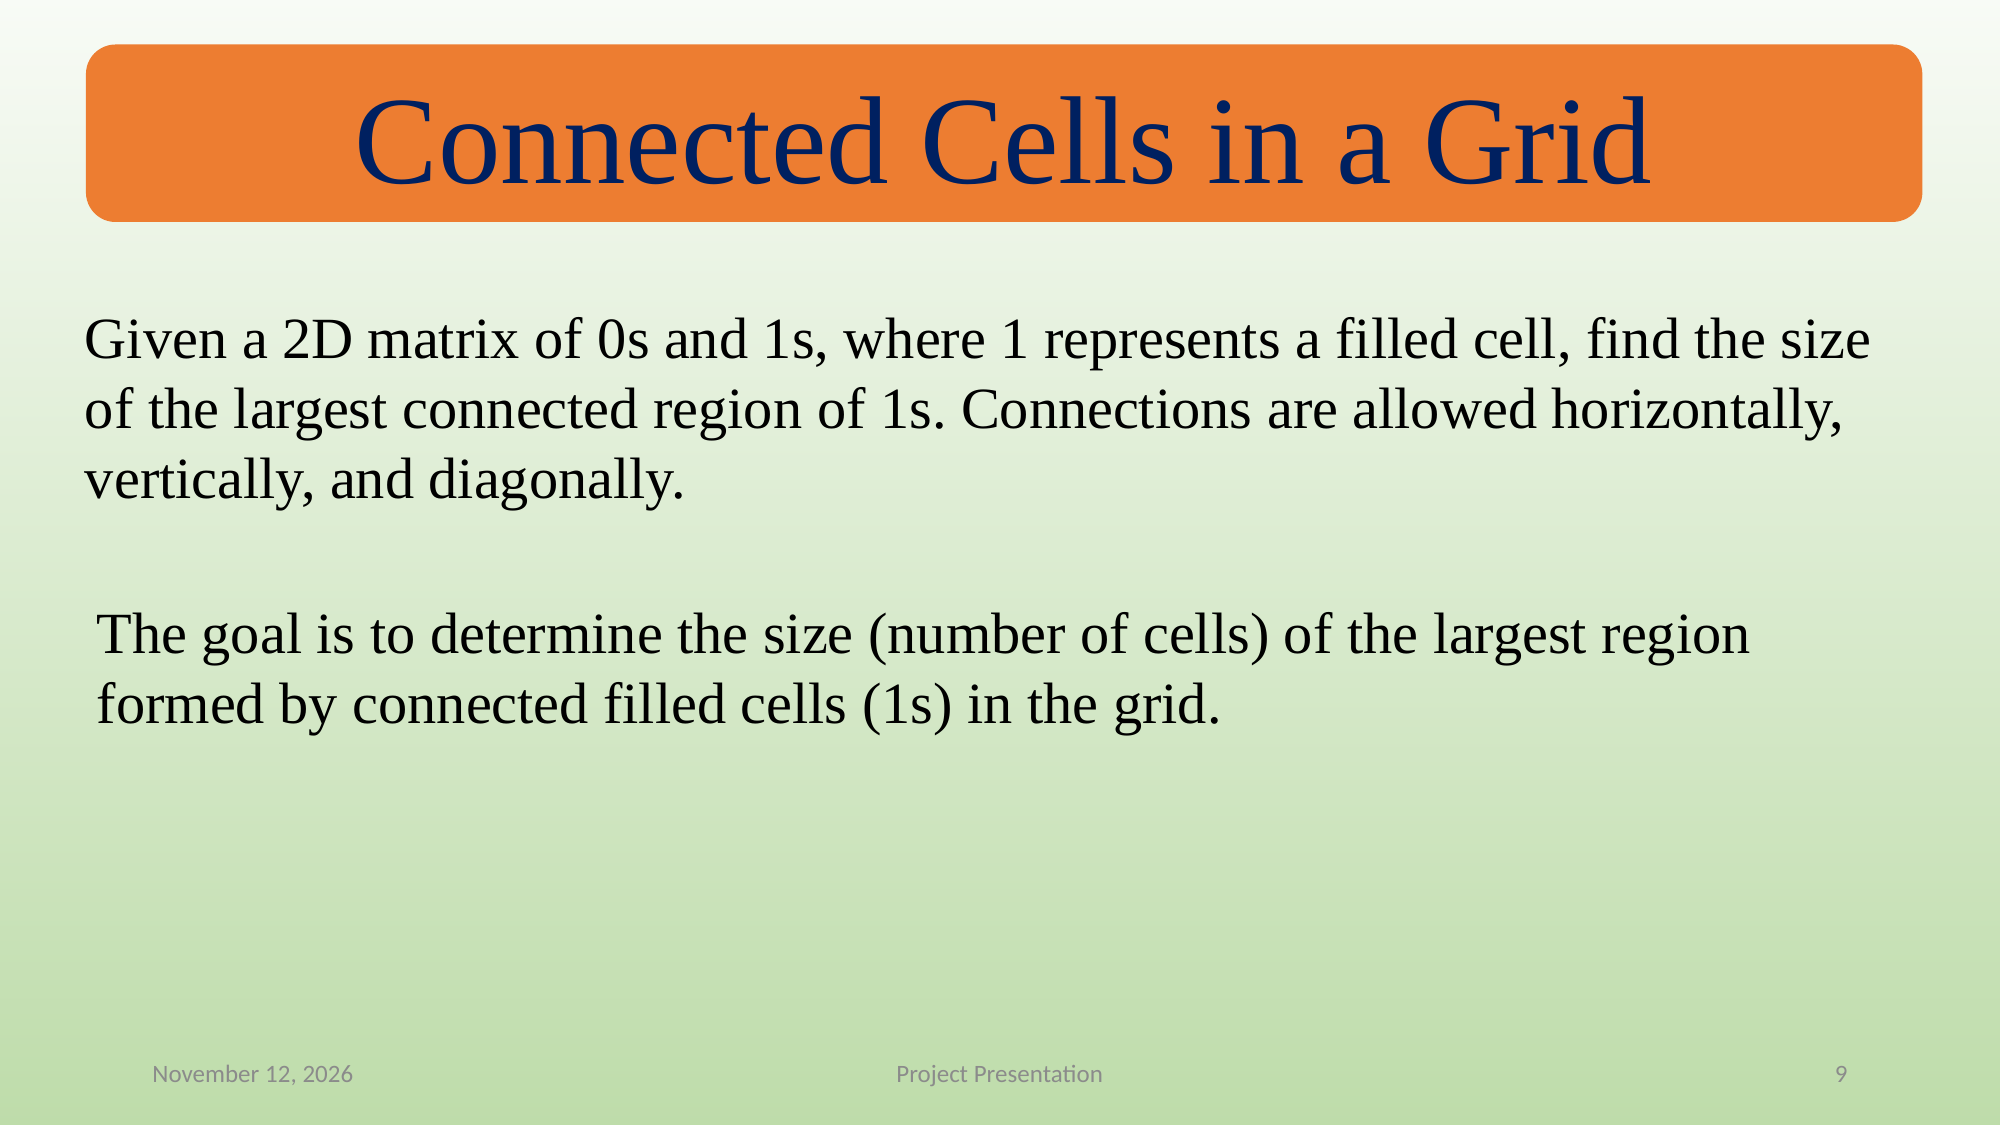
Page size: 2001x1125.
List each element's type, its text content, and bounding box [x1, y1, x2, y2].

footer Project Presentation [662, 1042, 1338, 1103]
slide_number 9 [1412, 1042, 1863, 1103]
text_box Given a 2D matrix of 0s and 1s, where 1 represents a filled cell, find the size of the largest connected region of 1s. Connections are allowed horizontally, vertically, and diagonally. [69, 292, 1939, 518]
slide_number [137, 1042, 588, 1103]
text_box The goal is to determine the size (number of cells) of the largest region formed by connected filled cells (1s) in the grid. [81, 588, 1907, 743]
text_box Connected Cells in a Grid [84, 43, 1924, 224]
